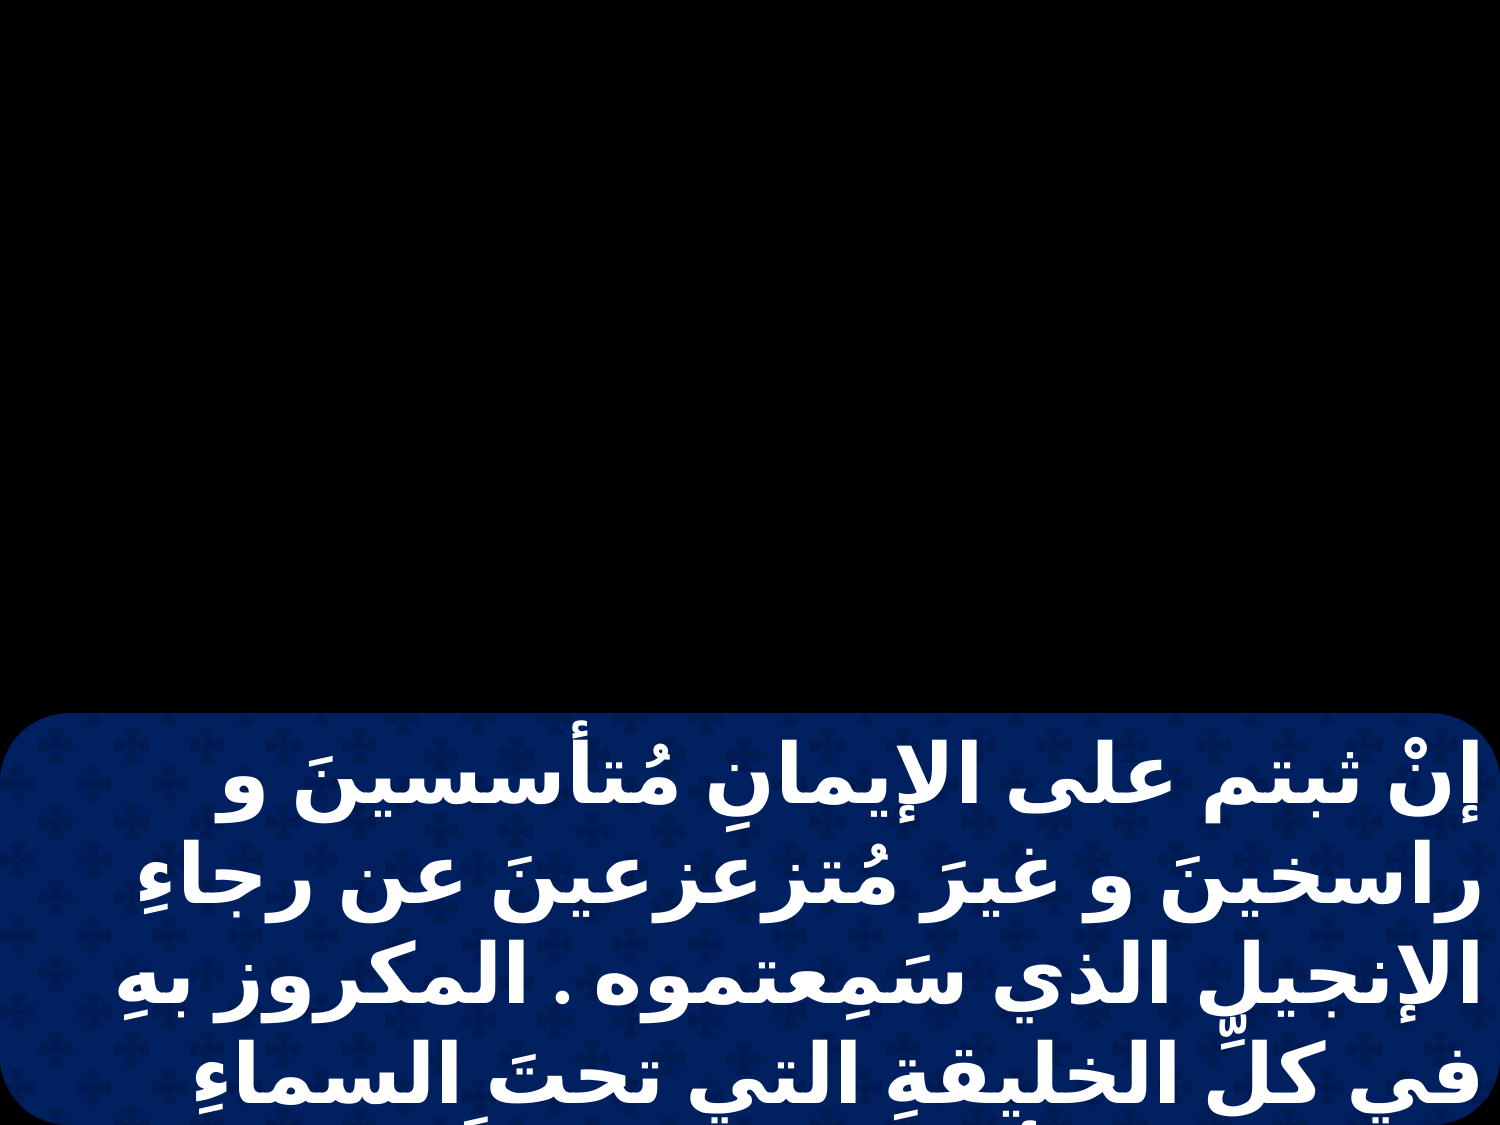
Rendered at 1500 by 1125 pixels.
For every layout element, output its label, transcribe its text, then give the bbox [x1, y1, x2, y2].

text_box إنْ ثبتم على الإيمانِ مُتأسسينَ و راسخينَ و غيرَ مُتزعزعينَ عن رجاءِ الإنجيل الذي سَمِعتموه . المكروز بهِ في كلِّ الخليقةِ التي تحتَ السماءِ الذي صرتُ أنا بولسُ خادماً لهُ. [0, 712, 1500, 1125]
